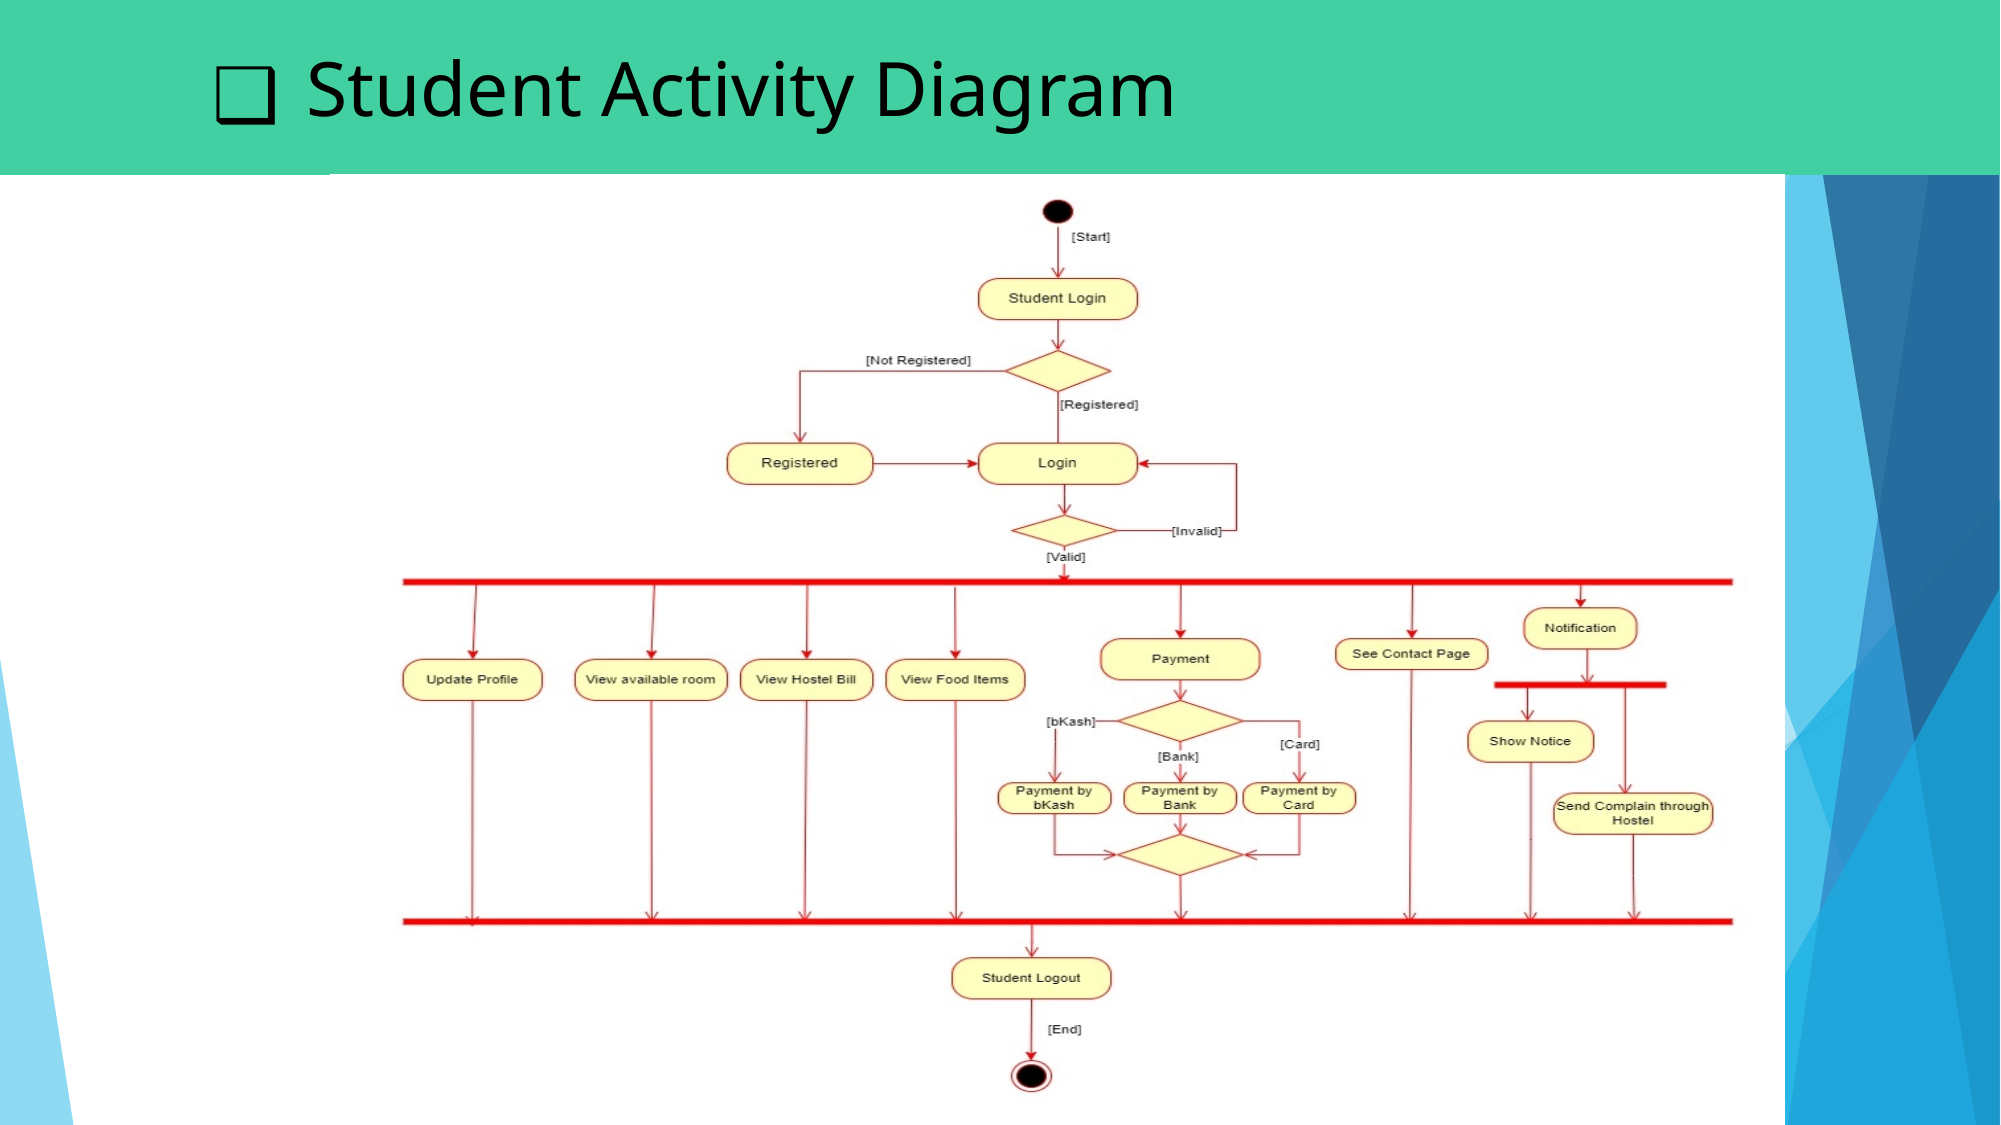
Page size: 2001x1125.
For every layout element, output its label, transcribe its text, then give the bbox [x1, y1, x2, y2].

text_box [0, 0, 2000, 175]
text_box Student Activity Diagram [197, 34, 1520, 140]
picture [330, 174, 1785, 1125]
